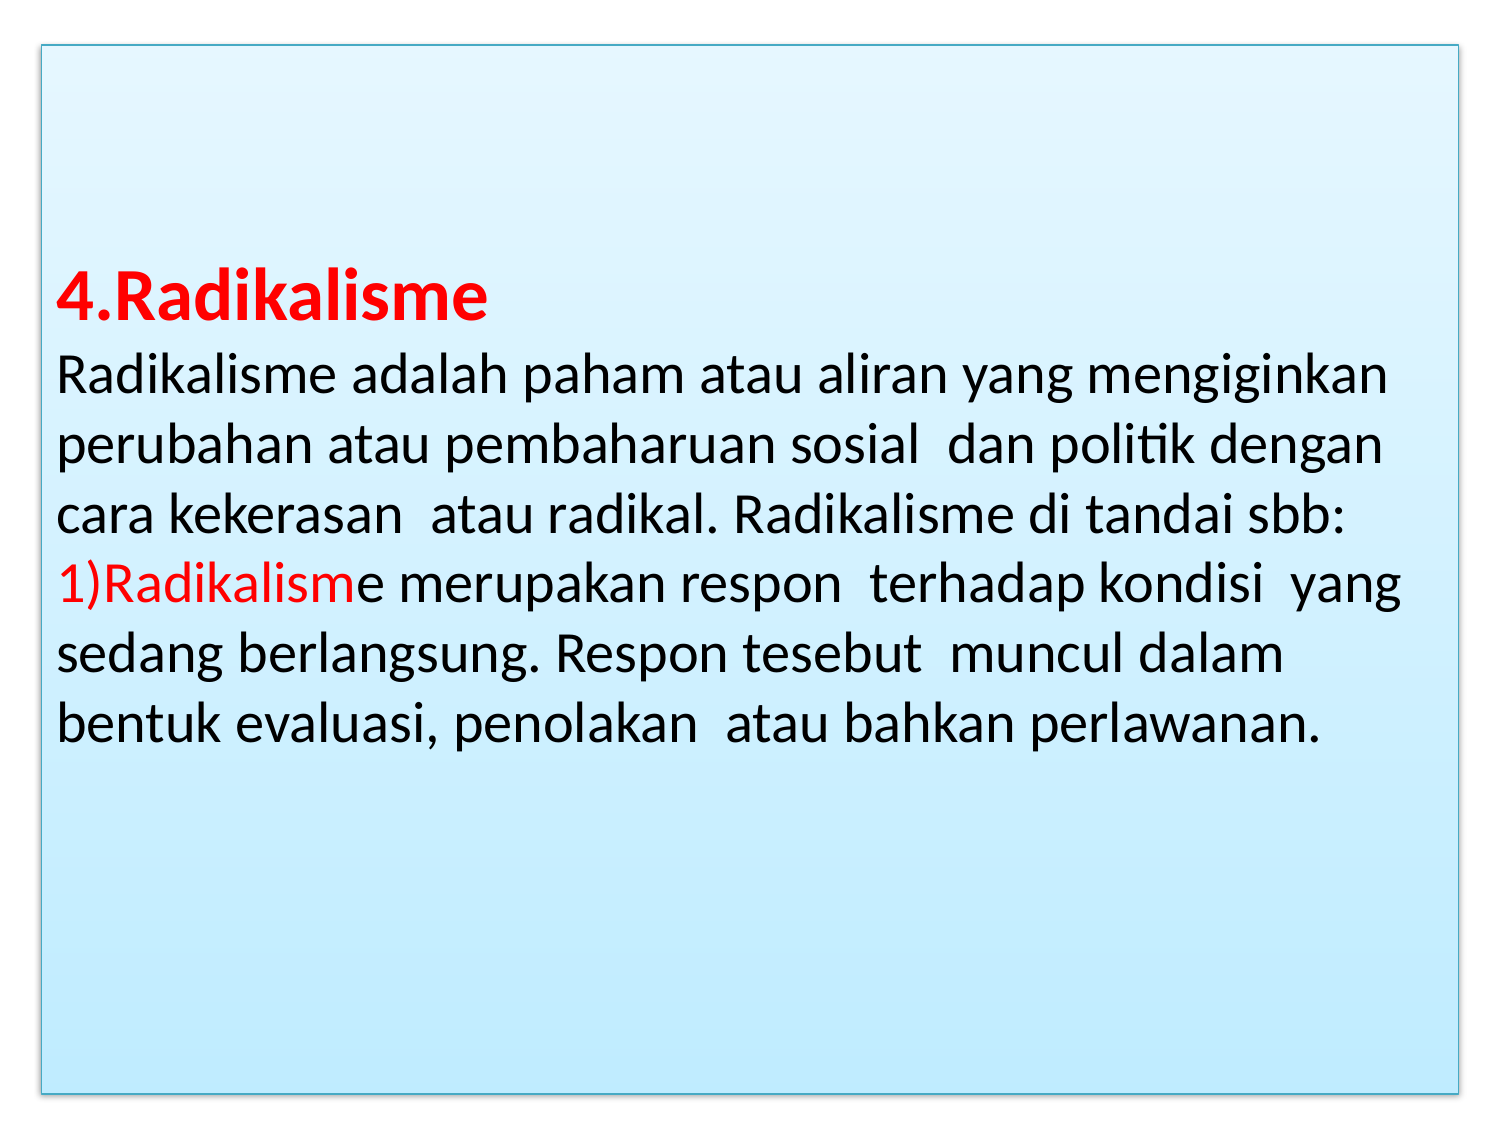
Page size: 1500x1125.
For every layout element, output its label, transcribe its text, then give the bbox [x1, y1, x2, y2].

title 4.Radikalisme Radikalisme adalah paham atau aliran yang mengiginkan perubahan atau pembaharuan sosial dan politik dengan cara kekerasan atau radikal. Radikalisme di tandai sbb: 1)Radikalisme merupakan respon terhadap kondisi yang sedang berlangsung. Respon tesebut muncul dalam bentuk evaluasi, penolakan atau bahkan perlawanan. [41, 44, 1459, 1095]
